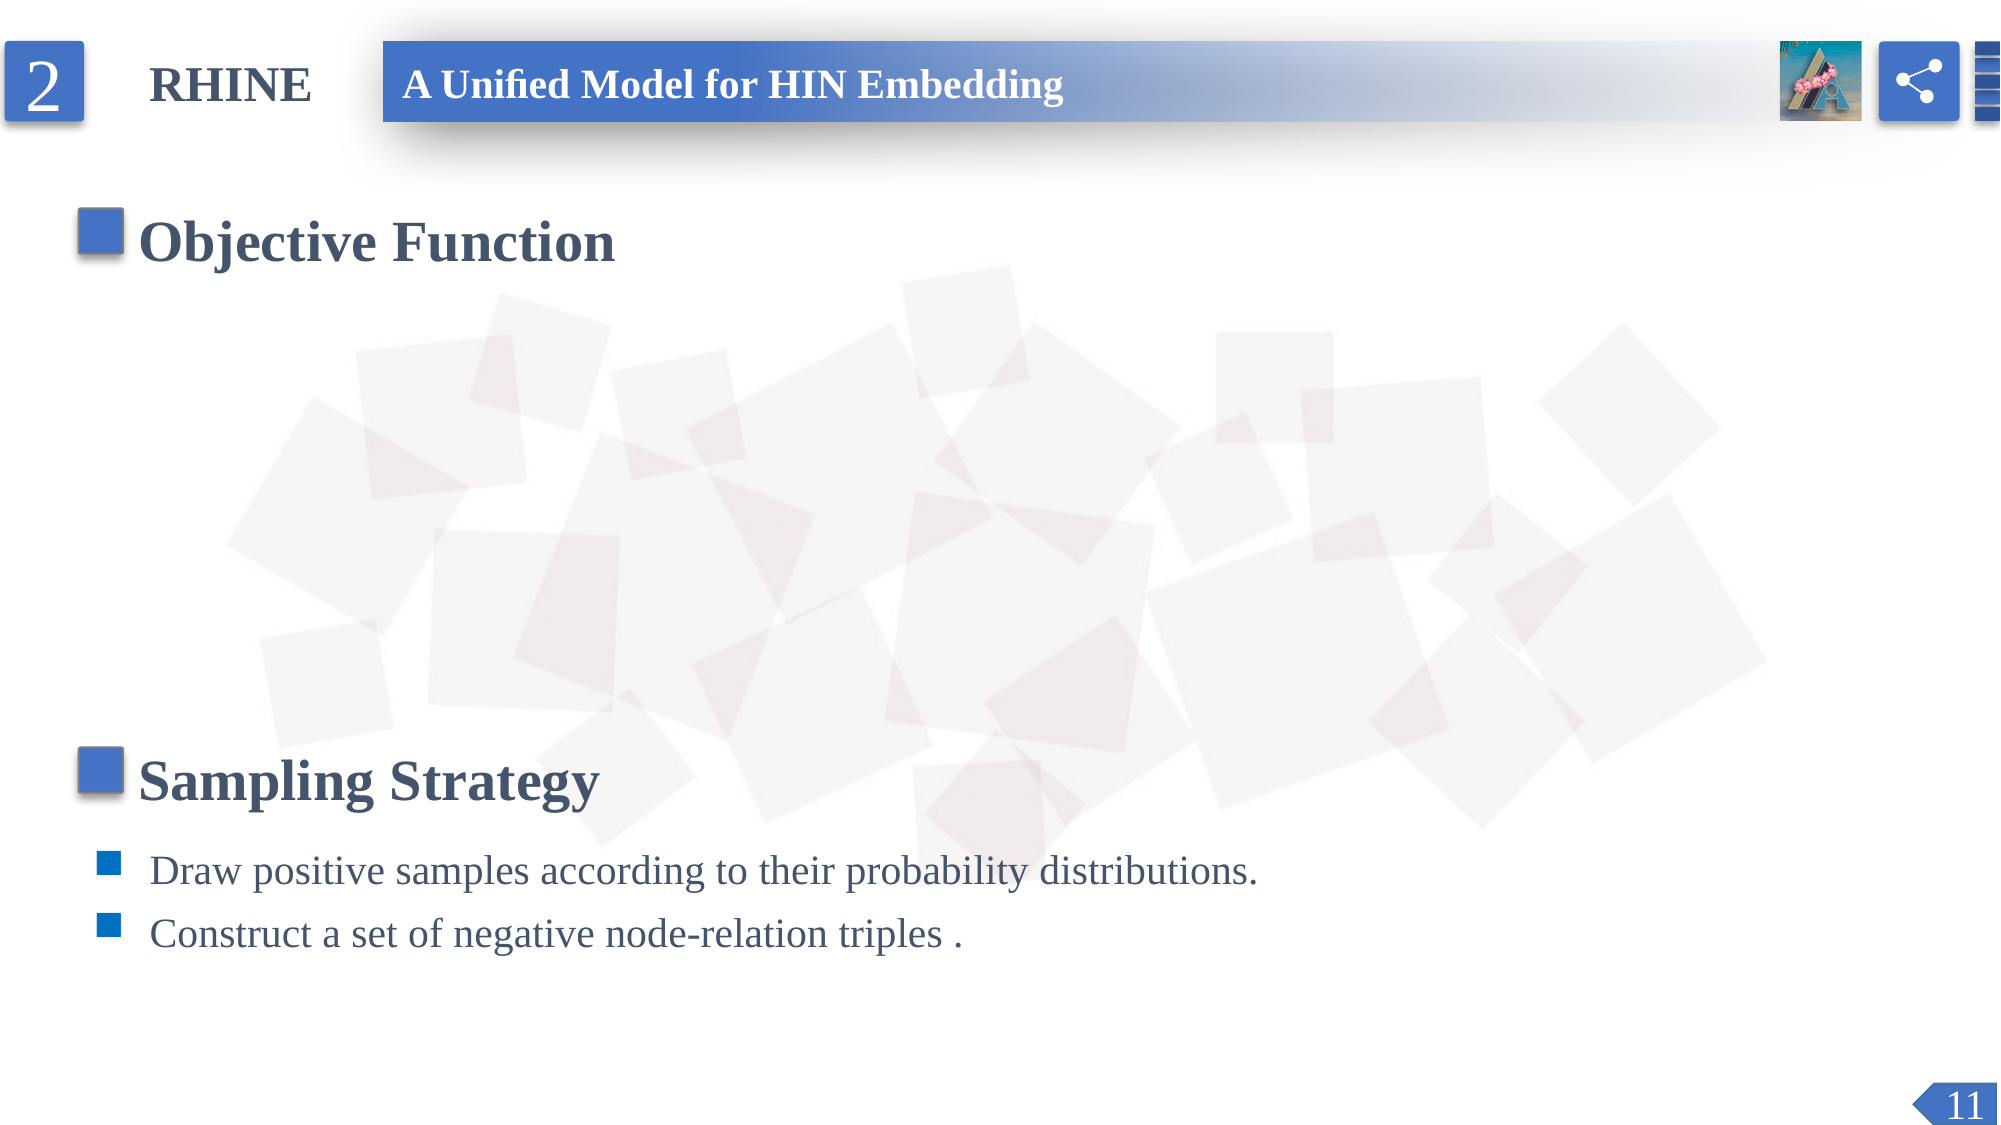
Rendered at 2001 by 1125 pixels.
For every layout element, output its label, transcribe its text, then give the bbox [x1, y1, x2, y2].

text_box [382, 41, 1878, 122]
text_box [77, 207, 123, 255]
text_box RHINE [78, 43, 384, 119]
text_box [1913, 1069, 2000, 1125]
text_box [77, 746, 123, 794]
text_box 2 [3, 39, 85, 123]
text_box Objective Function [123, 174, 1271, 281]
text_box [1878, 41, 2000, 121]
text_box A Uniﬁed Model for HIN Embedding [383, 49, 1083, 115]
picture [0, 0, 2001, 1125]
text_box Sampling Strategy [123, 713, 1271, 820]
